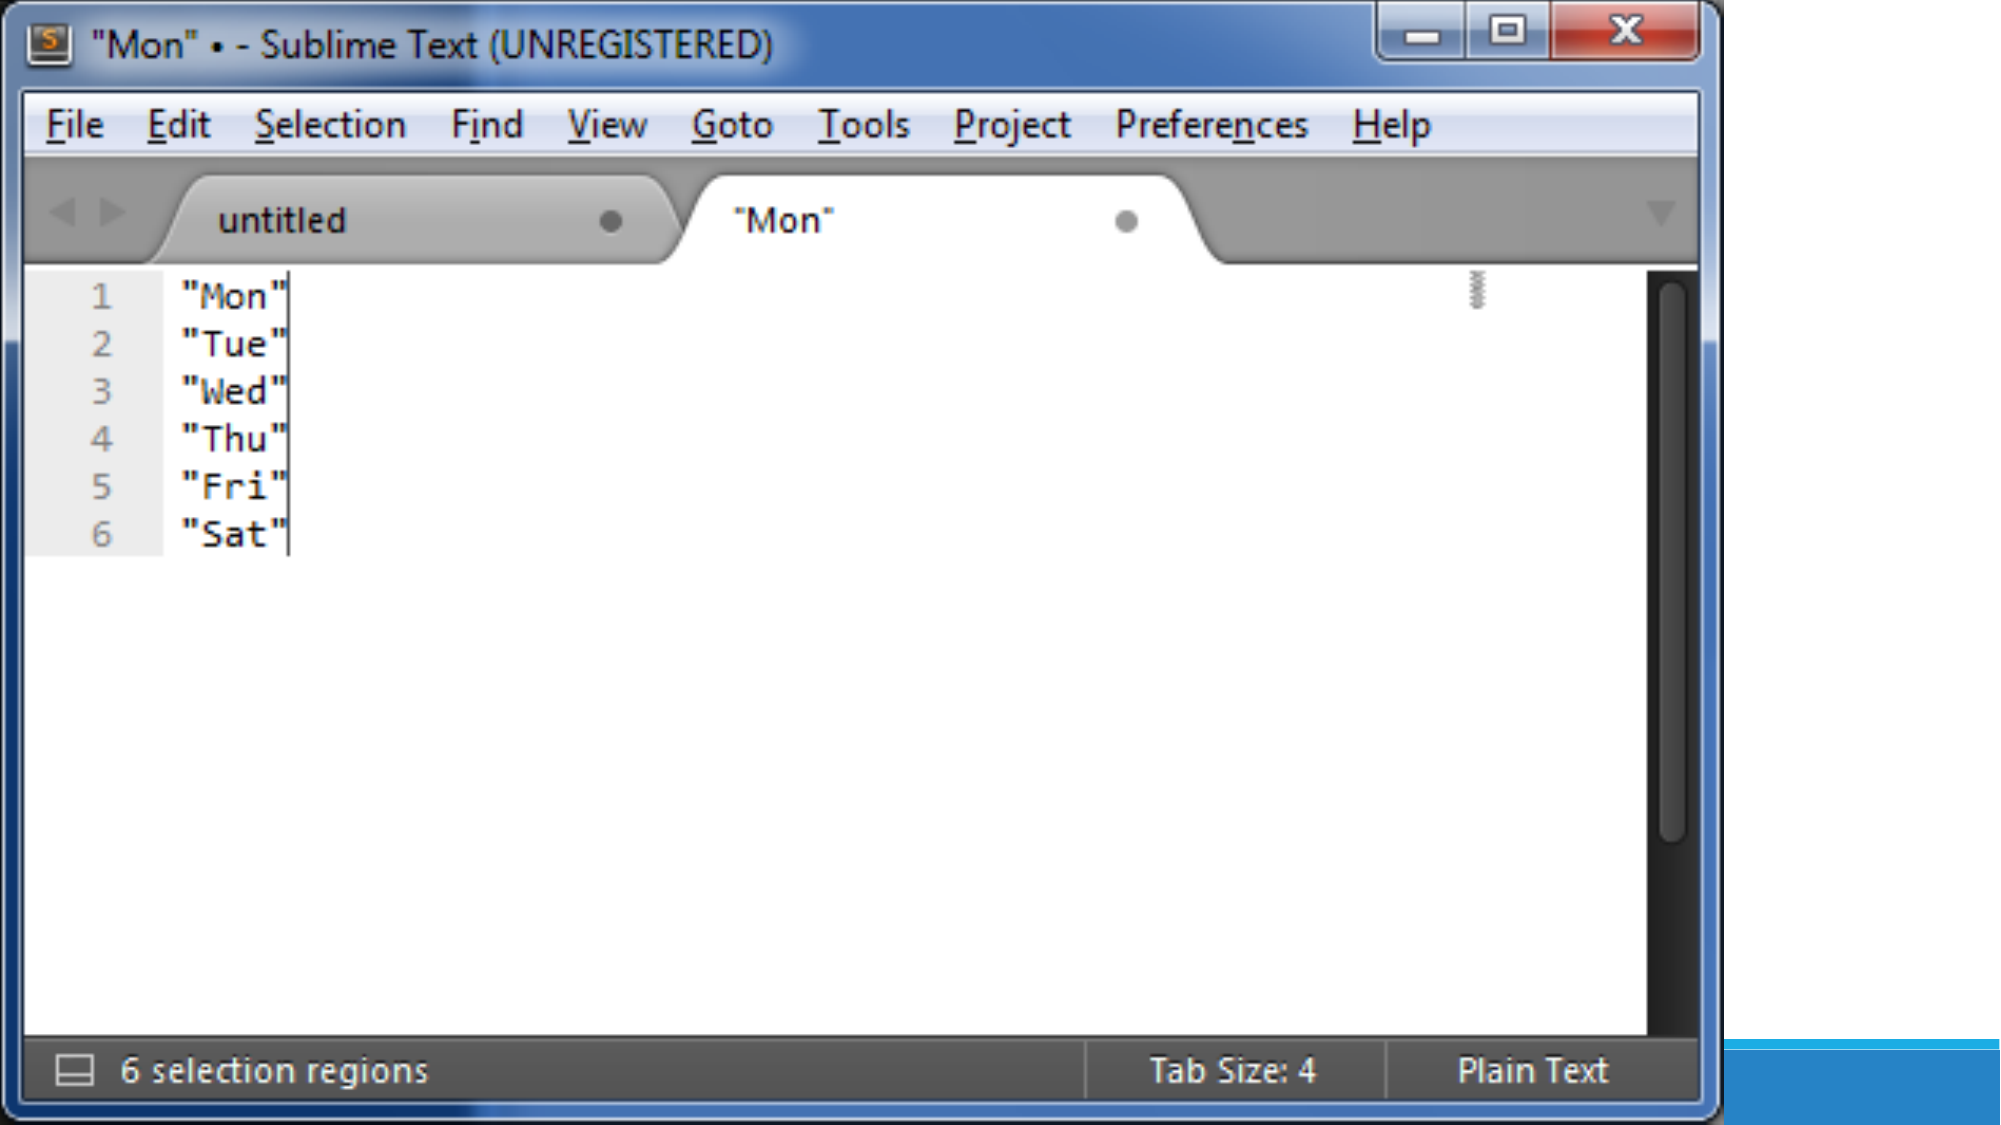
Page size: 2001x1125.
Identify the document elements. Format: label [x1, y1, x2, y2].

picture [0, 0, 1724, 1125]
